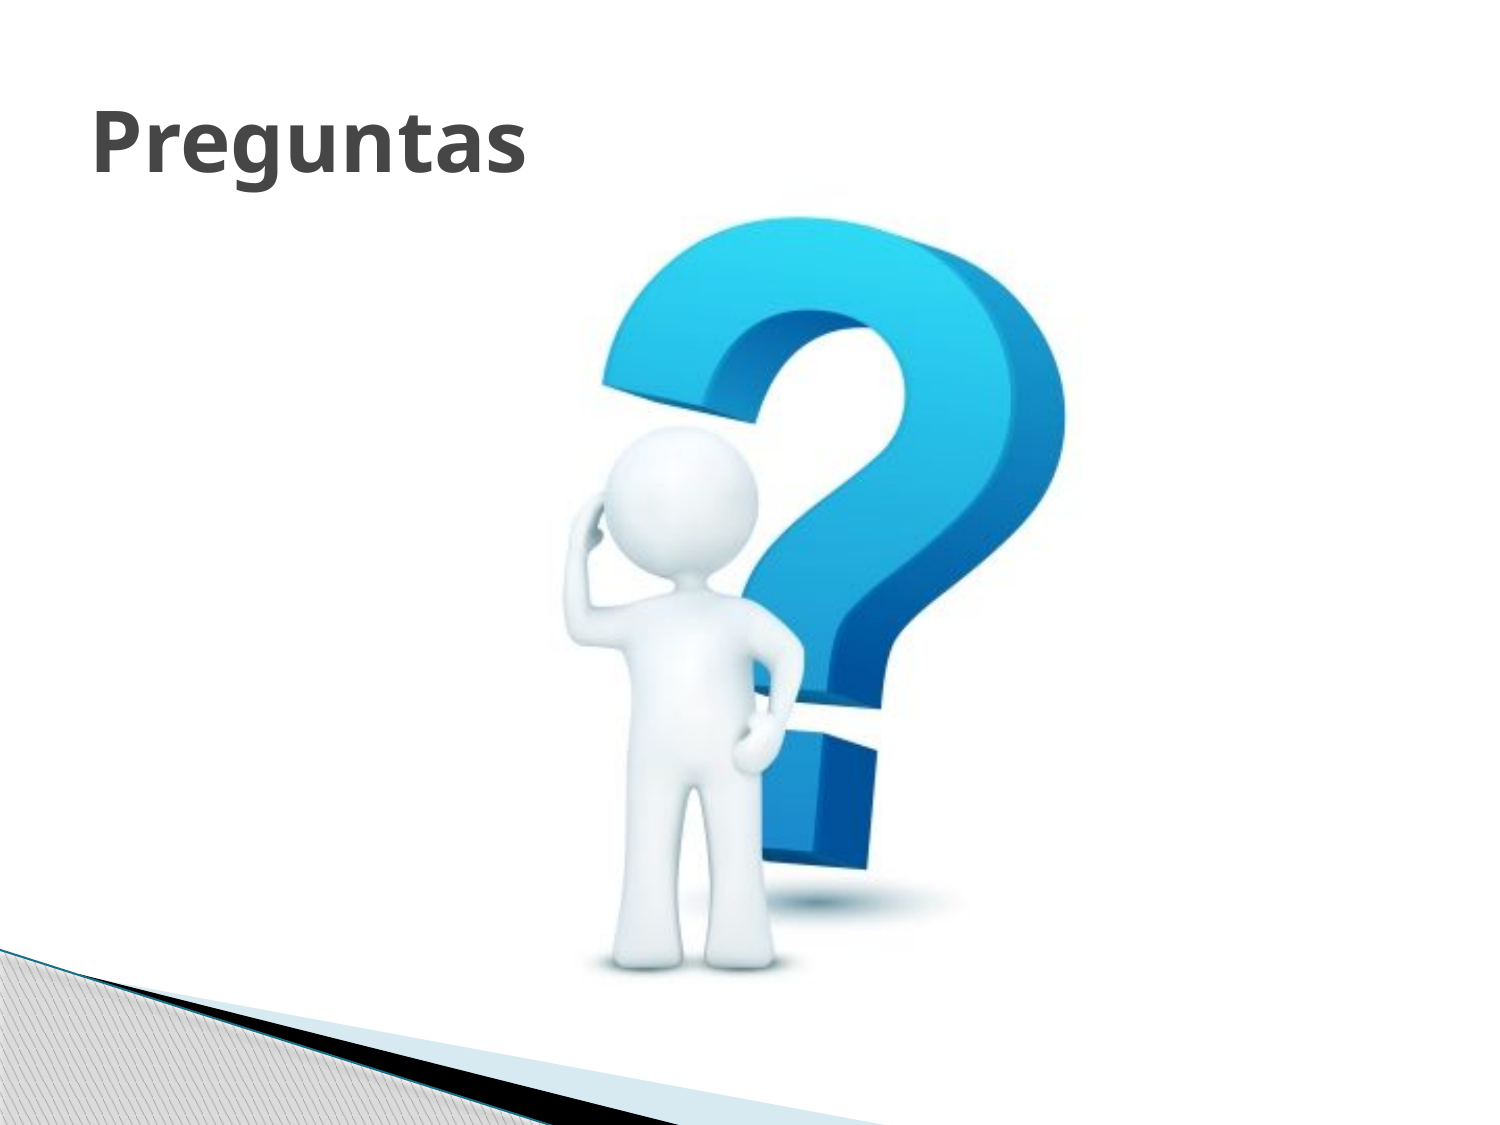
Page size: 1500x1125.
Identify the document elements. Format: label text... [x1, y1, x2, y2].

title Preguntas [75, 45, 1425, 233]
picture [348, 184, 1182, 1019]
